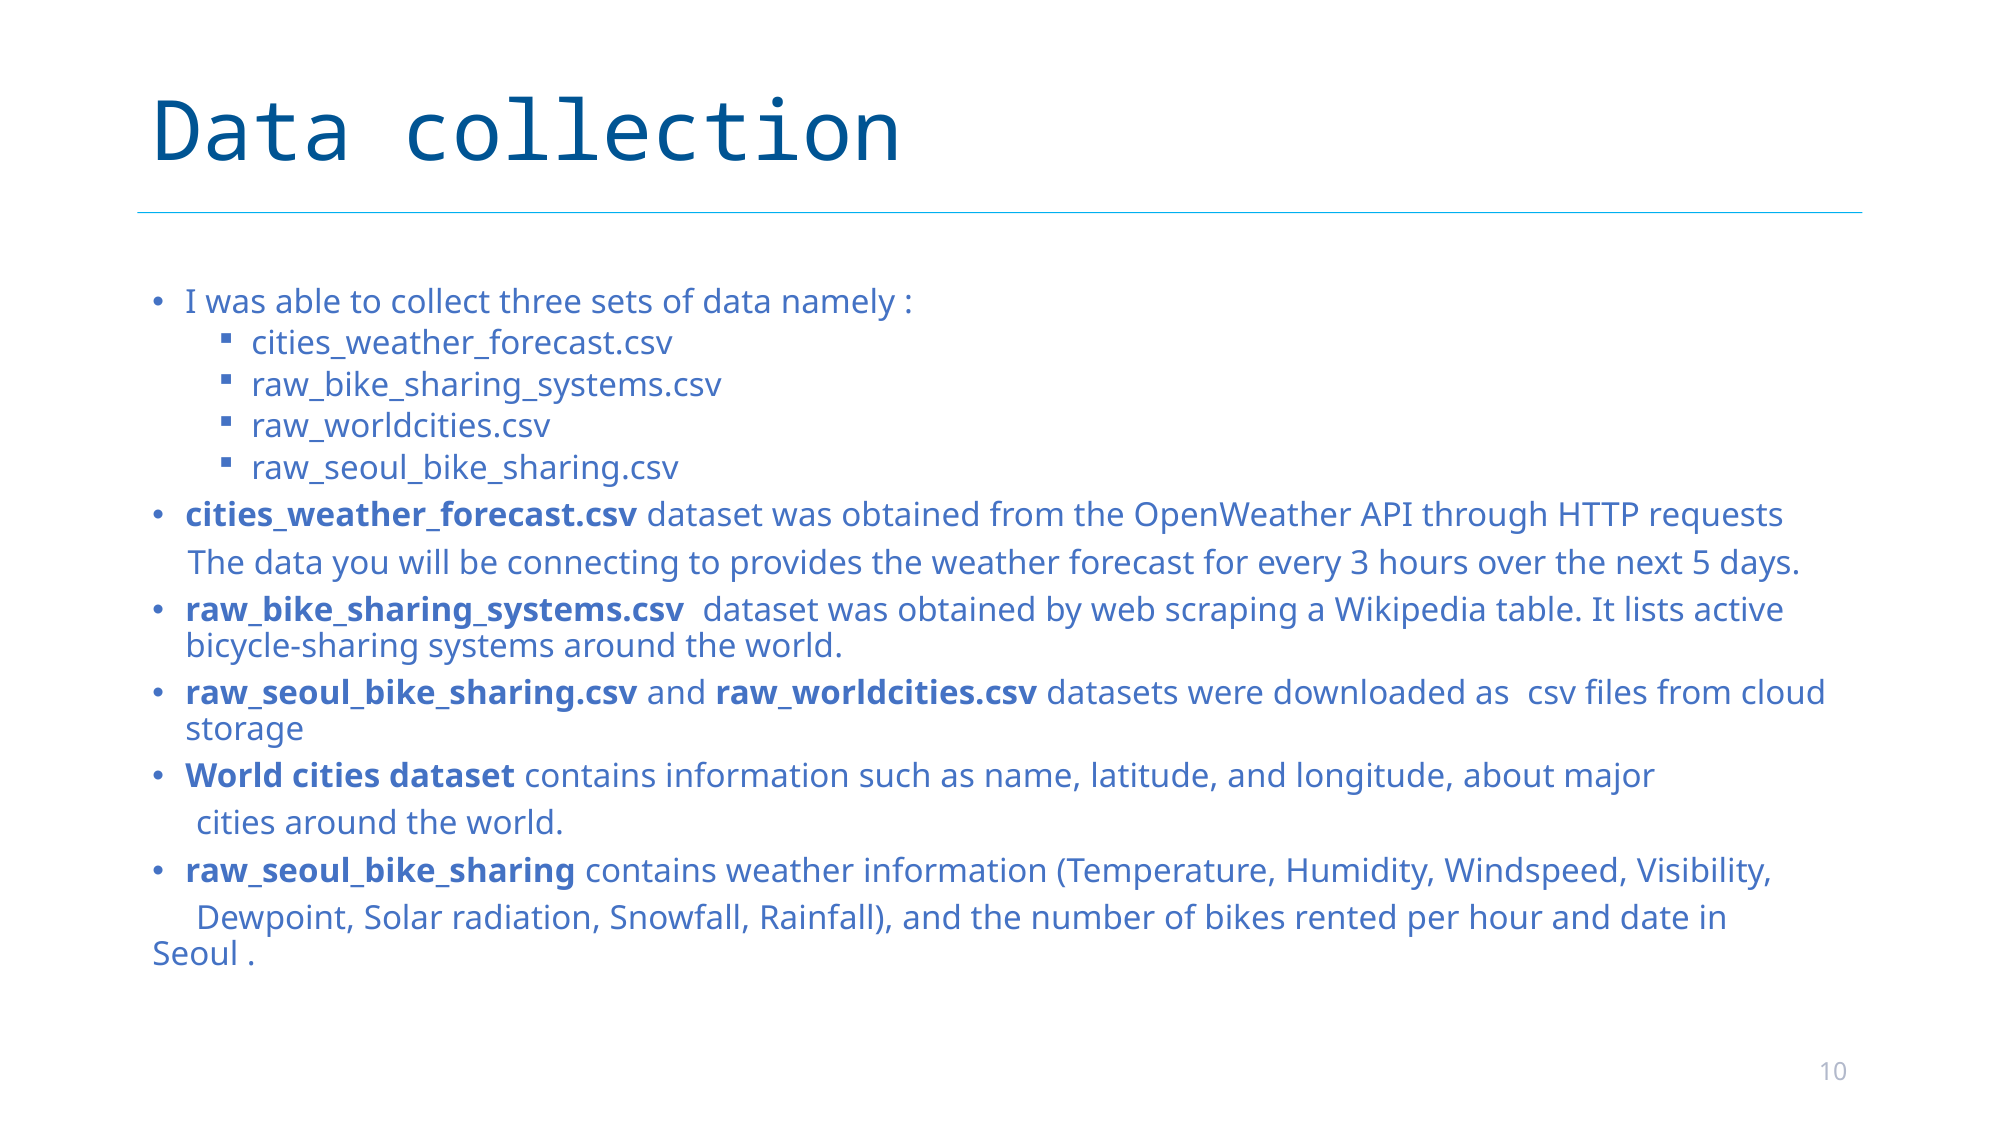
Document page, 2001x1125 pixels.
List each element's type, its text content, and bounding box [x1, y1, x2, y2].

title Data collection [137, 25, 1863, 243]
slide_number 10 [1412, 1042, 1863, 1103]
list I was able to collect three sets of data namely : cities_weather_forecast.csv raw_bike_sharing_systems.csv raw_worldcities.csv raw_seoul_bike_sharing.csv cities_weather_forecast.csv dataset was obtained from the OpenWeather API through HTTP requests The data you will be connecting to provides the weather forecast for every 3 hours over the next 5 days. raw_bike_sharing_systems.csv dataset was obtained by web scraping a Wikipedia table. It lists active bicycle-sharing systems around the world. raw_seoul_bike_sharing.csv and raw_worldcities.csv datasets were downloaded as csv files from cloud storage World cities dataset contains information such as name, latitude, and longitude, about major cities around the world. raw_seoul_bike_sharing contains weather information (Temperature, Humidity, Windspeed, Visibility, Dewpoint, Solar radiation, Snowfall, Rainfall), and the number of bikes rented per hour and date in Seoul . [137, 277, 1863, 992]
